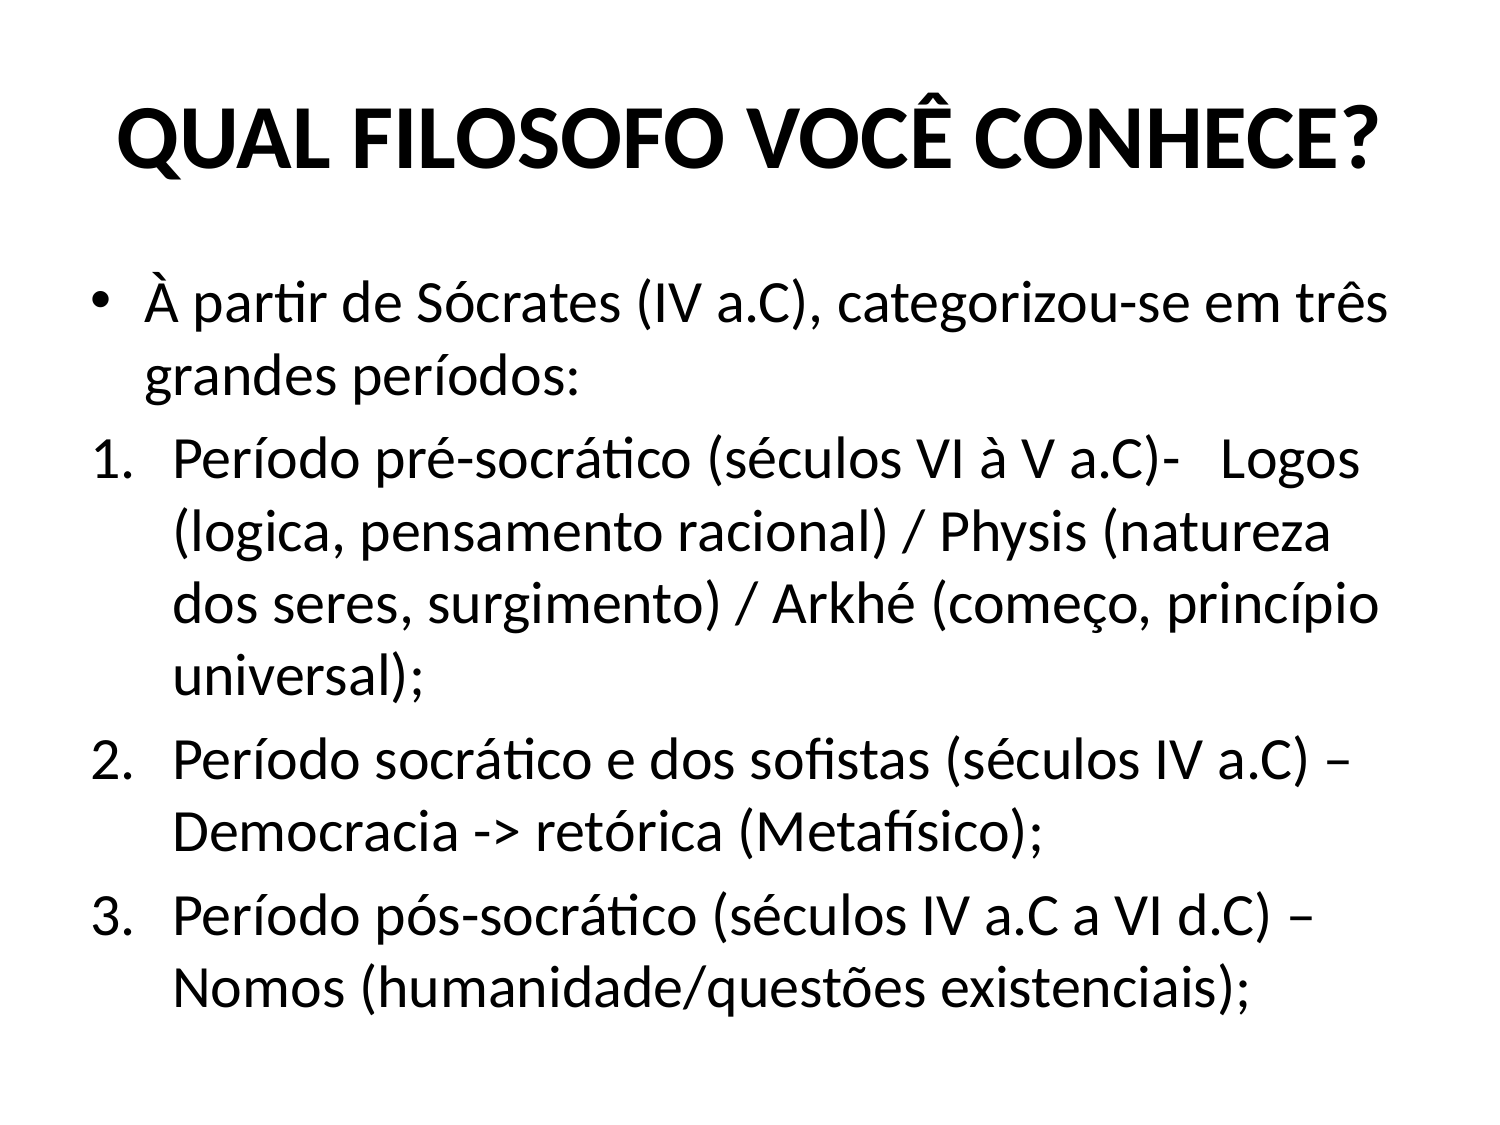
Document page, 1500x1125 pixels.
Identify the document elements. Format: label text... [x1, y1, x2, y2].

list À partir de Sócrates (IV a.C), categorizou-se em três grandes períodos: Período pré-socrático (séculos VI à V a.C)- Logos (logica, pensamento racional) / Physis (natureza dos seres, surgimento) / Arkhé (começo, princípio universal); Período socrático e dos sofistas (séculos IV a.C) – Democracia -> retórica (Metafísico); Período pós-socrático (séculos IV a.C a VI d.C) – Nomos (humanidade/questões existenciais); [75, 255, 1425, 1028]
title QUAL FILOSOFO VOCÊ CONHECE? [75, 30, 1425, 233]
